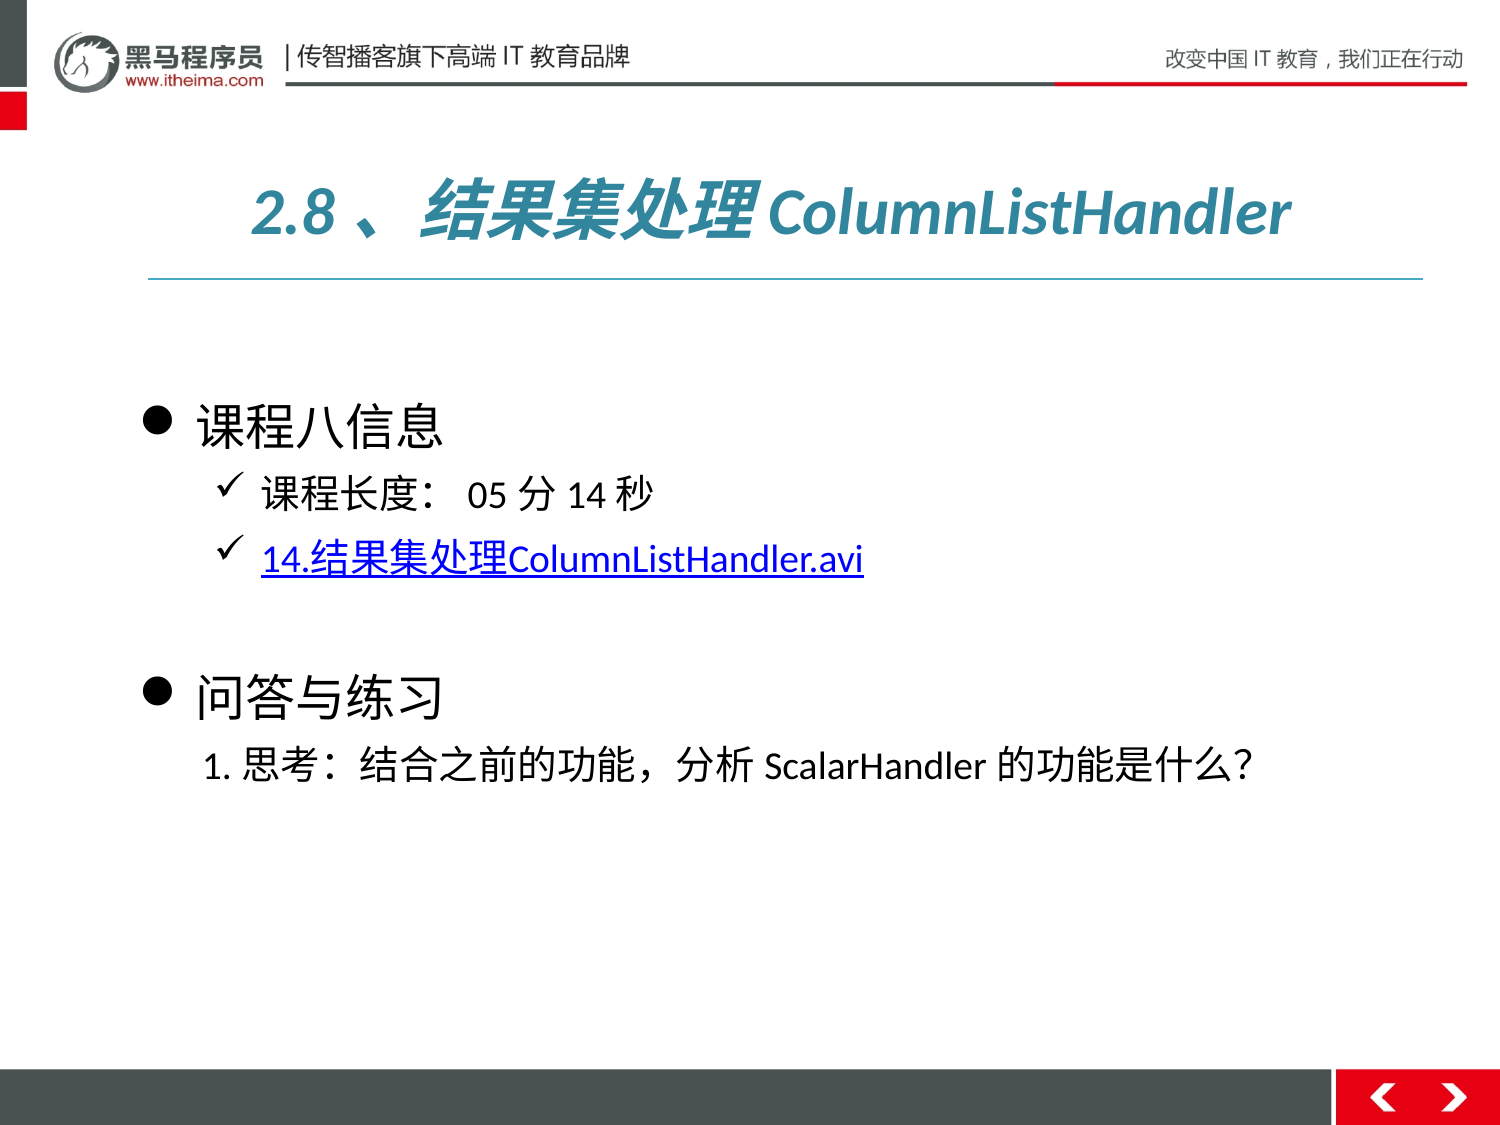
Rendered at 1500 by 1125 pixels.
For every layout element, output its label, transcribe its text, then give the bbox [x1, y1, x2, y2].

picture [0, 0, 1500, 1125]
title 2.8、结果集处理ColumnListHandler [121, 160, 1422, 398]
text_box 课程八信息 课程长度：05分14秒 14.结果集处理ColumnListHandler.avi 问答与练习 1.思考：结合之前的功能，分析ScalarHandler的功能是什么？ [123, 315, 1387, 1024]
